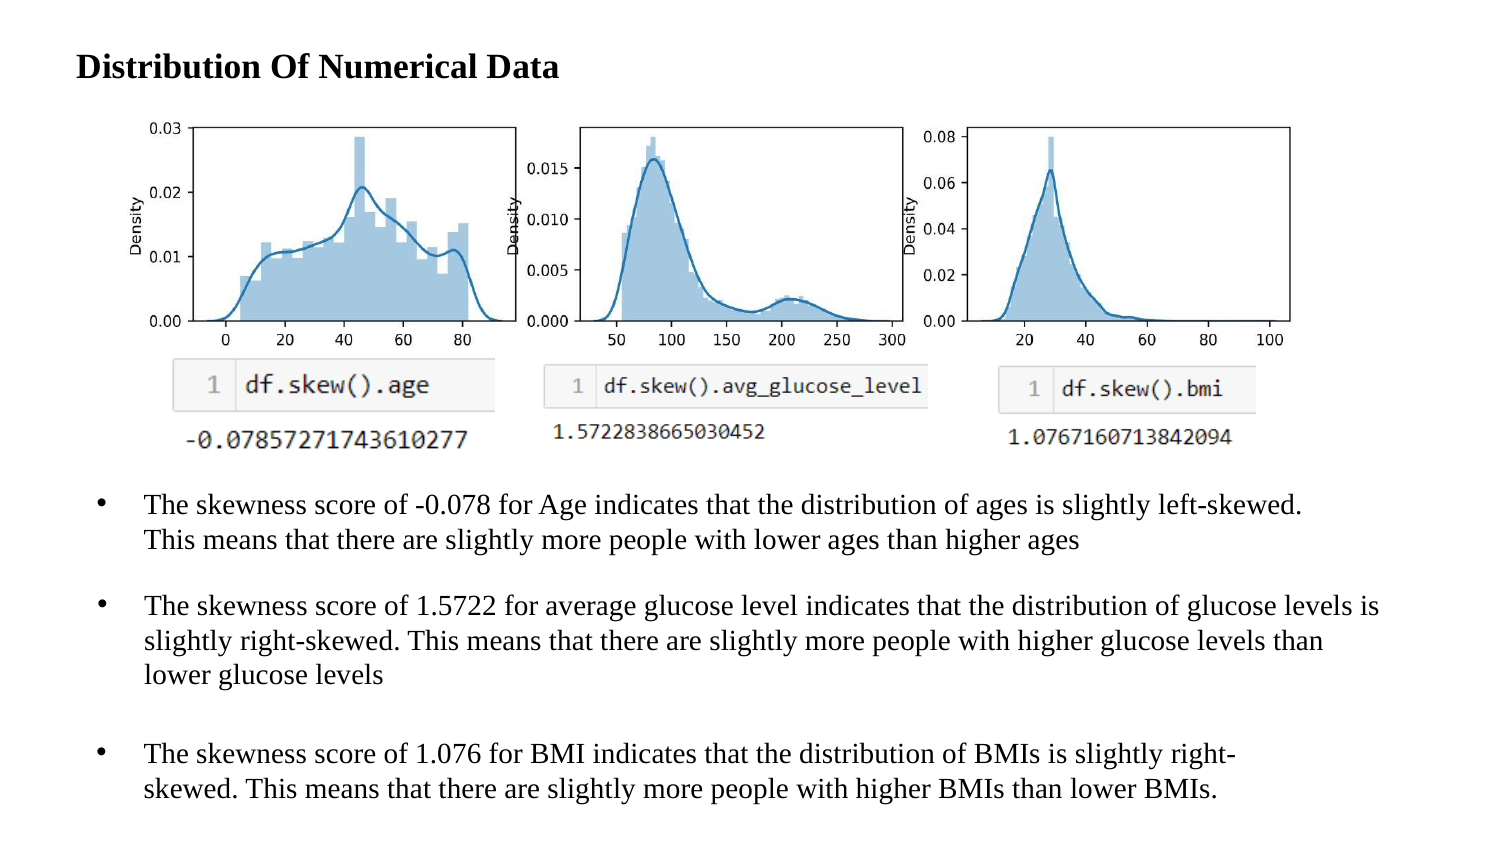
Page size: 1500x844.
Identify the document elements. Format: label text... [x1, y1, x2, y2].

picture [167, 349, 495, 466]
text_box Distribution Of Numerical Data [61, 27, 806, 95]
text_box The skewness score of 1.076 for BMI indicates that the distribution of BMIs is slightly right-skewed. This means that there are slightly more people with higher BMIs than lower BMIs. [81, 719, 1346, 820]
text_box The skewness score of -0.078 for Age indicates that the distribution of ages is slightly left-skewed. This means that there are slightly more people with lower ages than higher ages [81, 470, 1366, 570]
picture [536, 359, 929, 461]
picture [15, 97, 1431, 348]
picture [990, 359, 1256, 461]
text_box The skewness score of 1.5722 for average glucose level indicates that the distribution of glucose levels is slightly right-skewed. This means that there are slightly more people with higher glucose levels than lower glucose levels [82, 571, 1414, 706]
